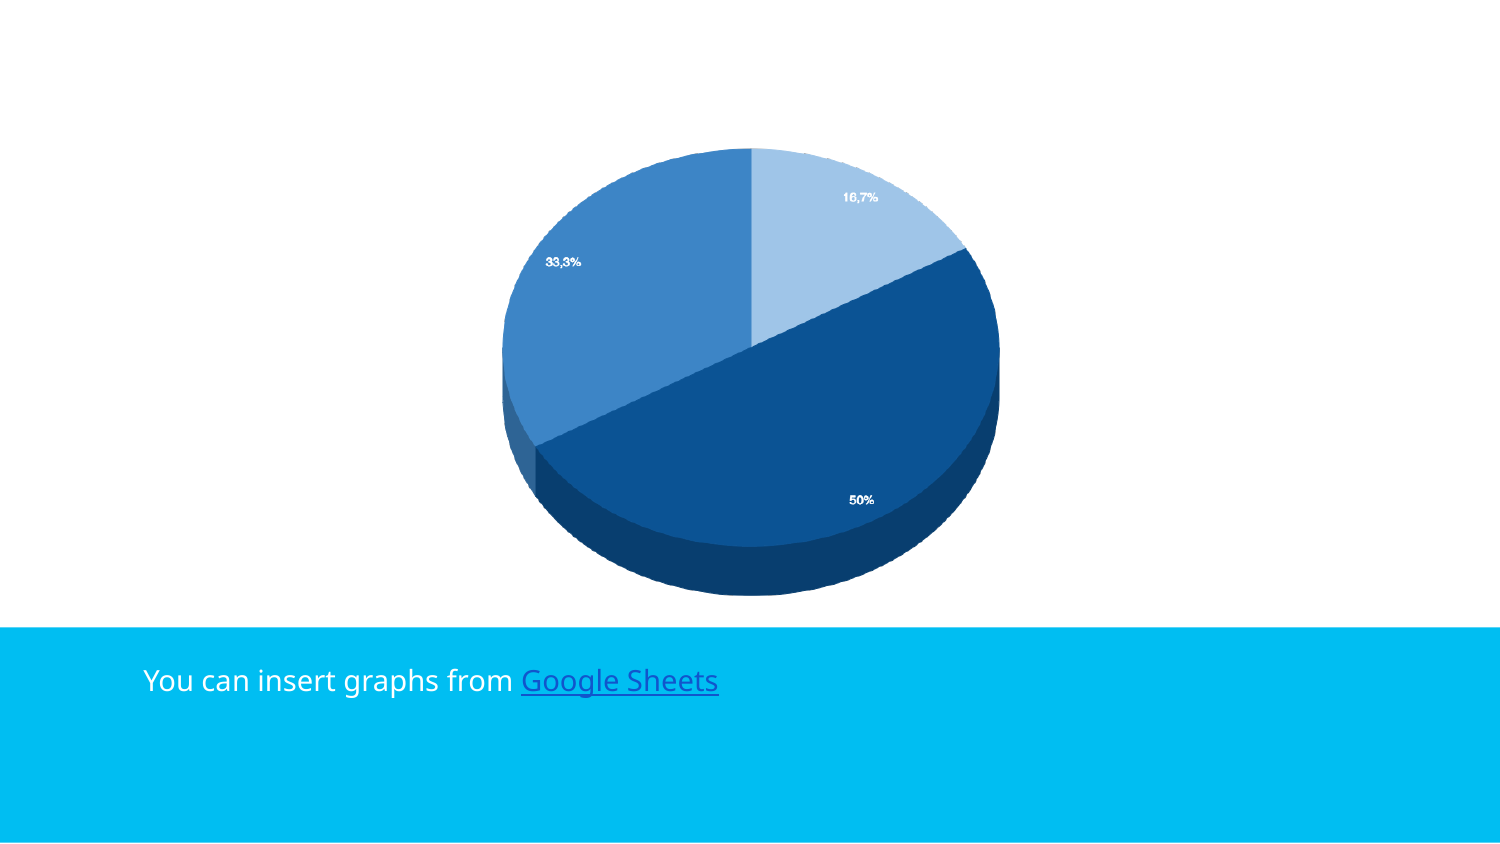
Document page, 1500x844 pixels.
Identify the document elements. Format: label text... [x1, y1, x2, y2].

picture [451, 124, 1049, 620]
list You can insert graphs from Google Sheets [128, 627, 1377, 738]
